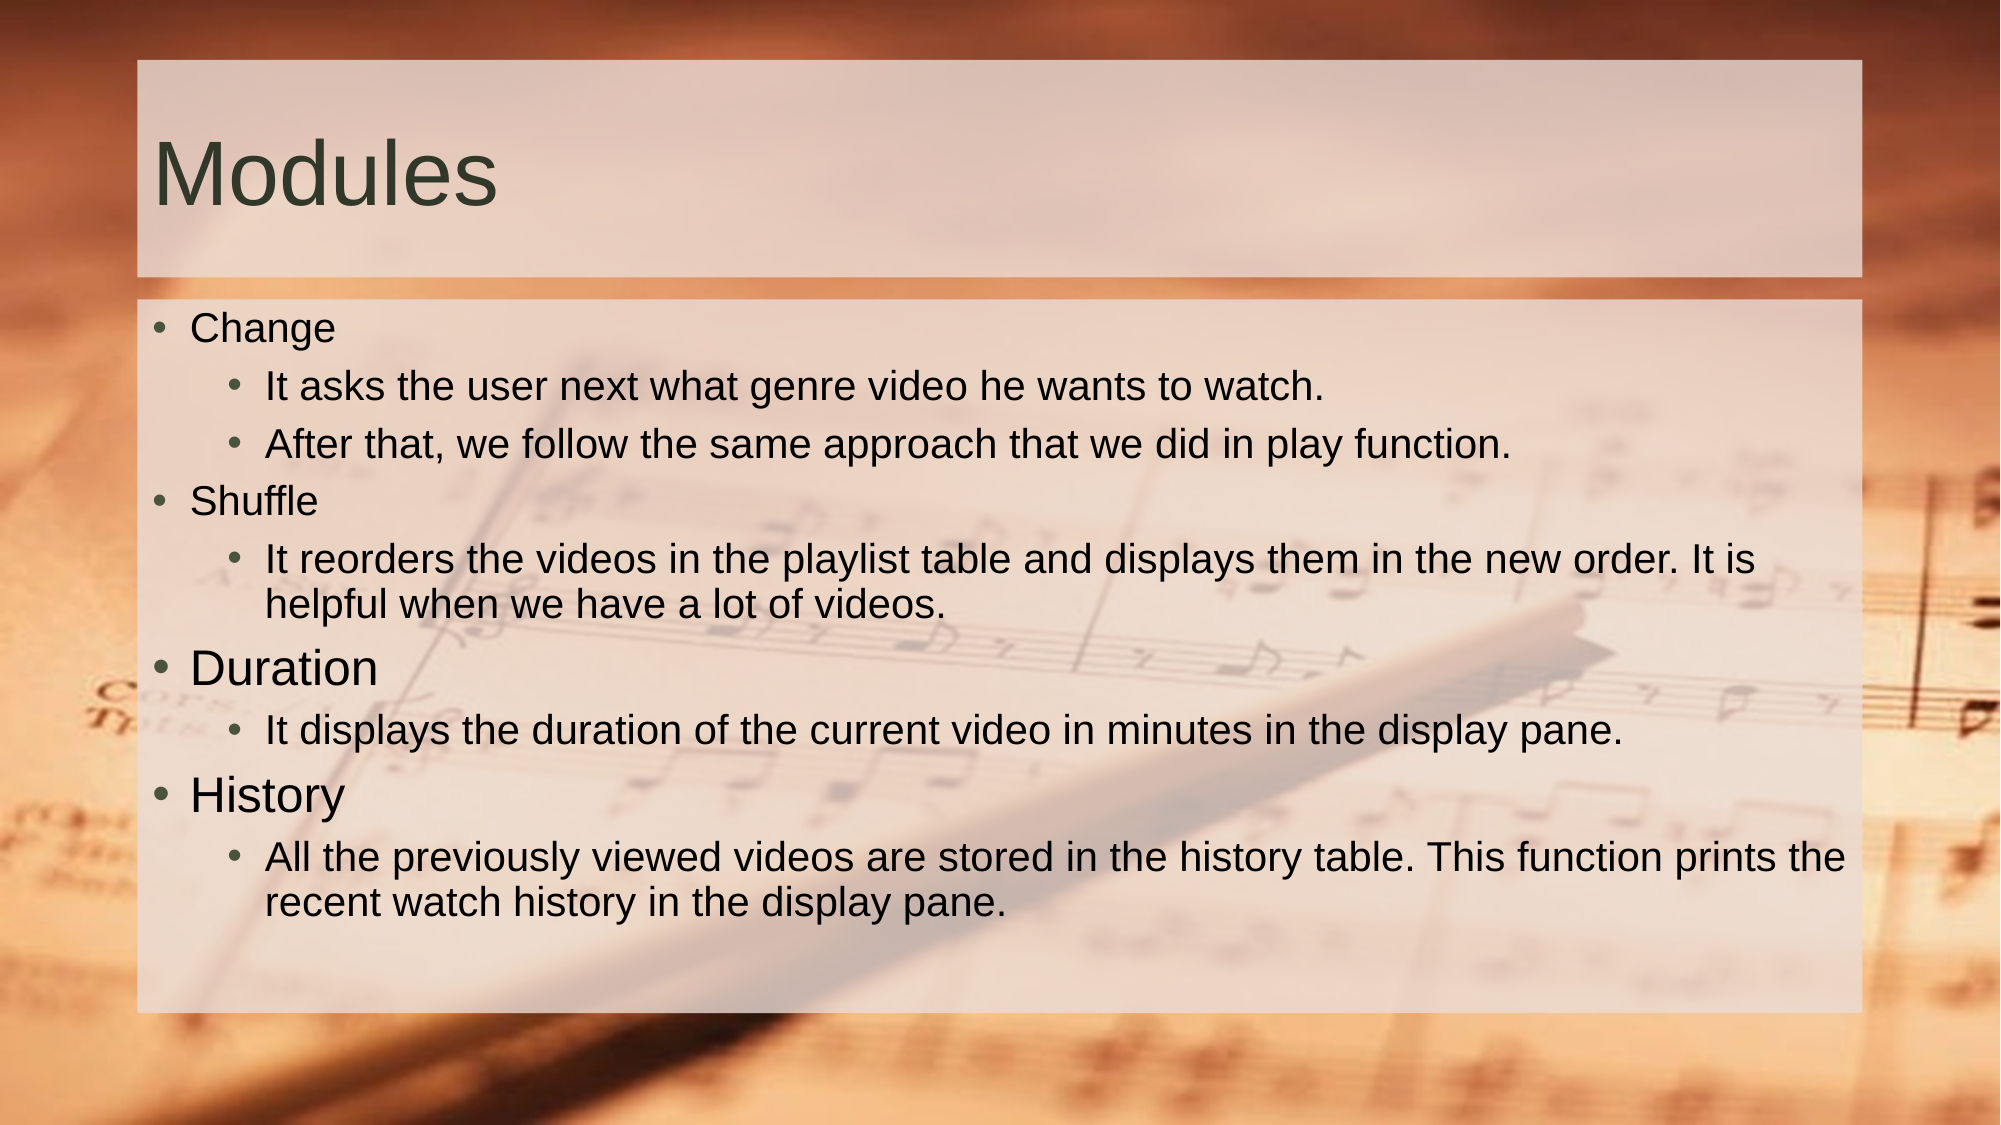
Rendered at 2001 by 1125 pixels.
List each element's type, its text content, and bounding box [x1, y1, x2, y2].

list Change It asks the user next what genre video he wants to watch. After that, we follow the same approach that we did in play function. Shuffle It reorders the videos in the playlist table and displays them in the new order. It is helpful when we have a lot of videos. Duration It displays the duration of the current video in minutes in the display pane. History All the previously viewed videos are stored in the history table. This function prints the recent watch history in the display pane. [137, 299, 1863, 1014]
picture [0, 0, 2001, 1125]
title Modules [137, 59, 1863, 278]
